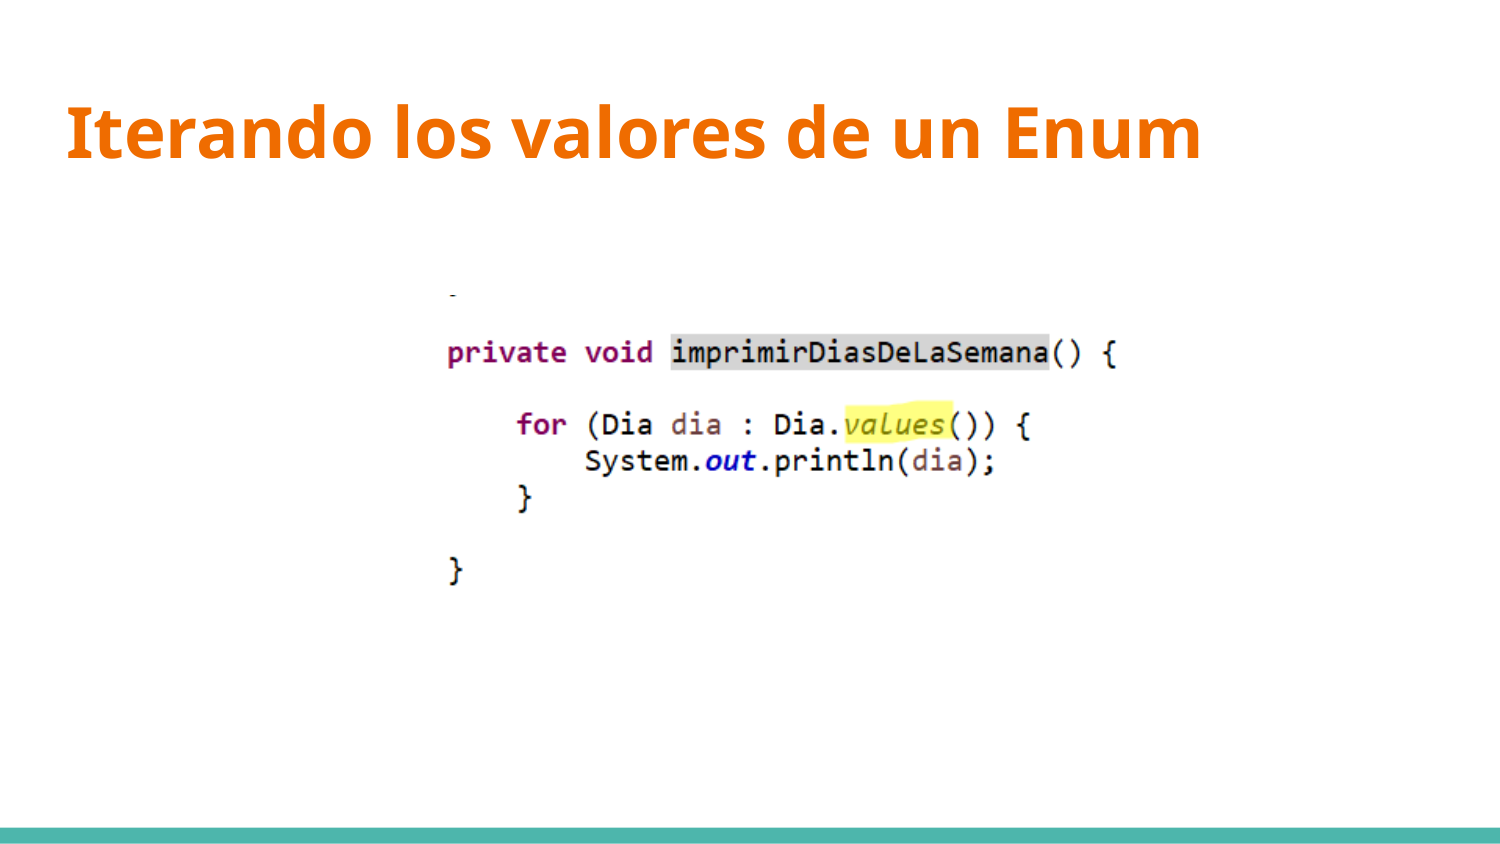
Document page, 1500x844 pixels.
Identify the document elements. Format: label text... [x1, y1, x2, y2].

picture [394, 295, 1139, 595]
title Iterando los valores de un Enum [51, 72, 1449, 189]
